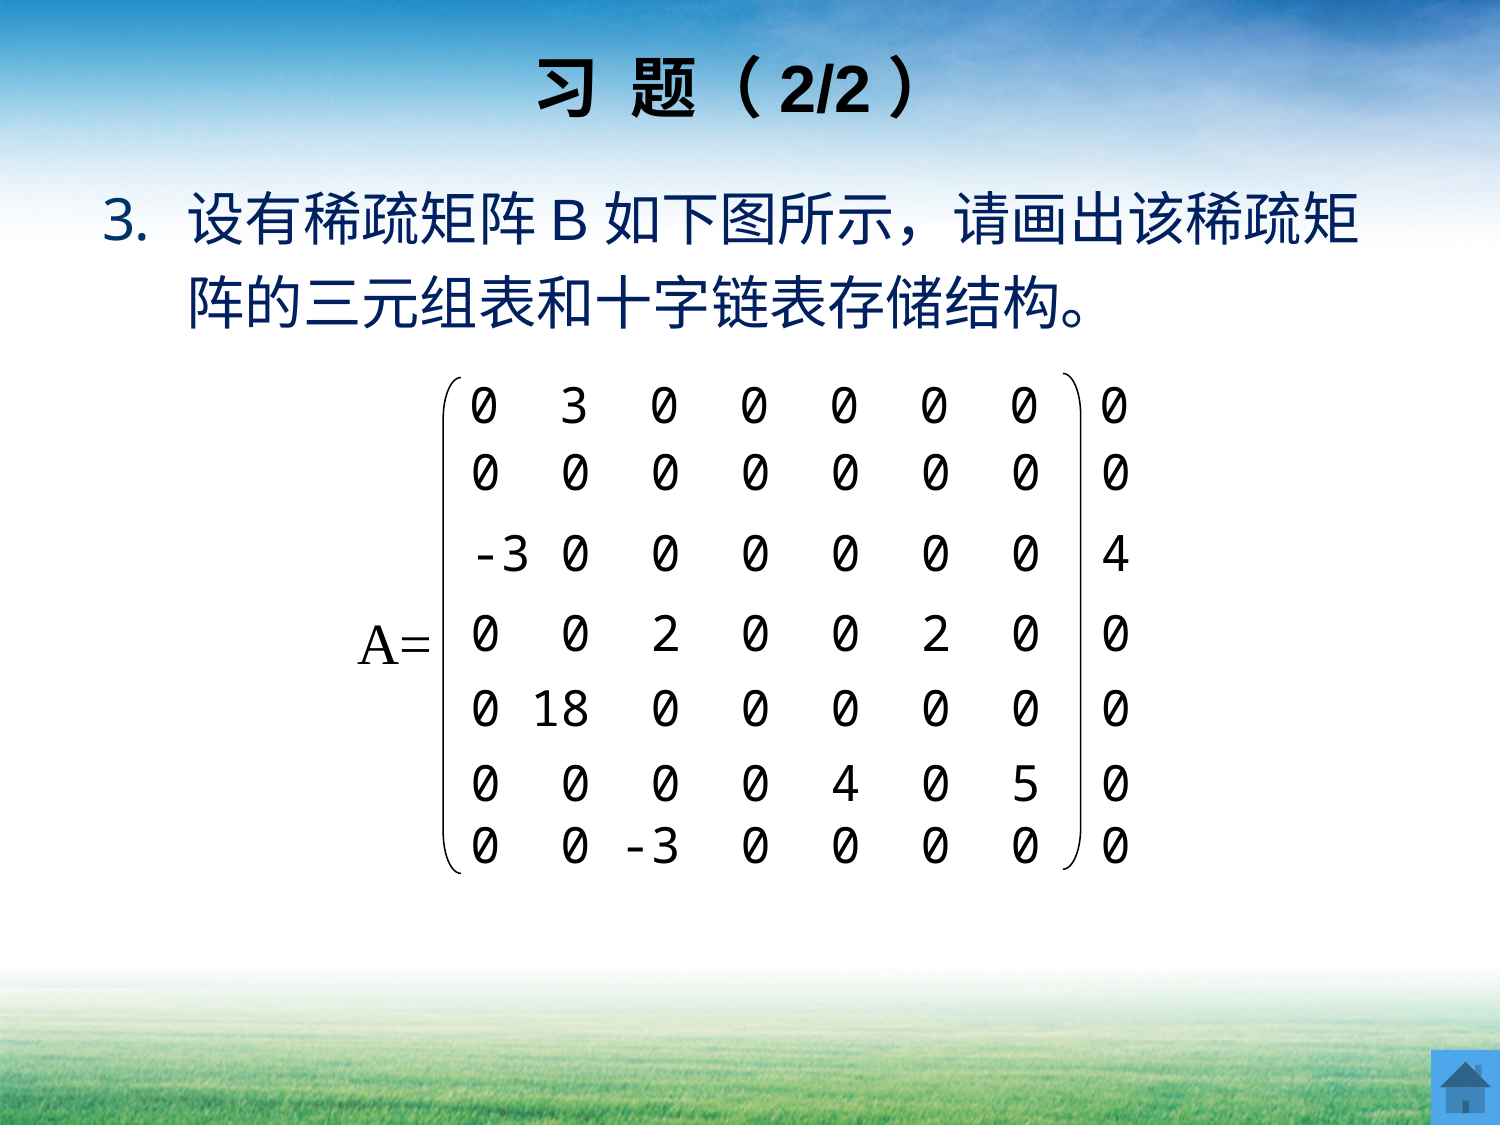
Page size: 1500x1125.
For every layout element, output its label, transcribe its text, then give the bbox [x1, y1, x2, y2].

picture [0, 0, 1500, 1125]
title 习 题（2/2） [162, 45, 1325, 126]
list 设有稀疏矩阵B如下图所示，请画出该稀疏矩阵的三元组表和十字链表存储结构。 [87, 160, 1432, 1050]
text_box [1429, 1048, 1500, 1125]
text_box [342, 373, 1081, 874]
